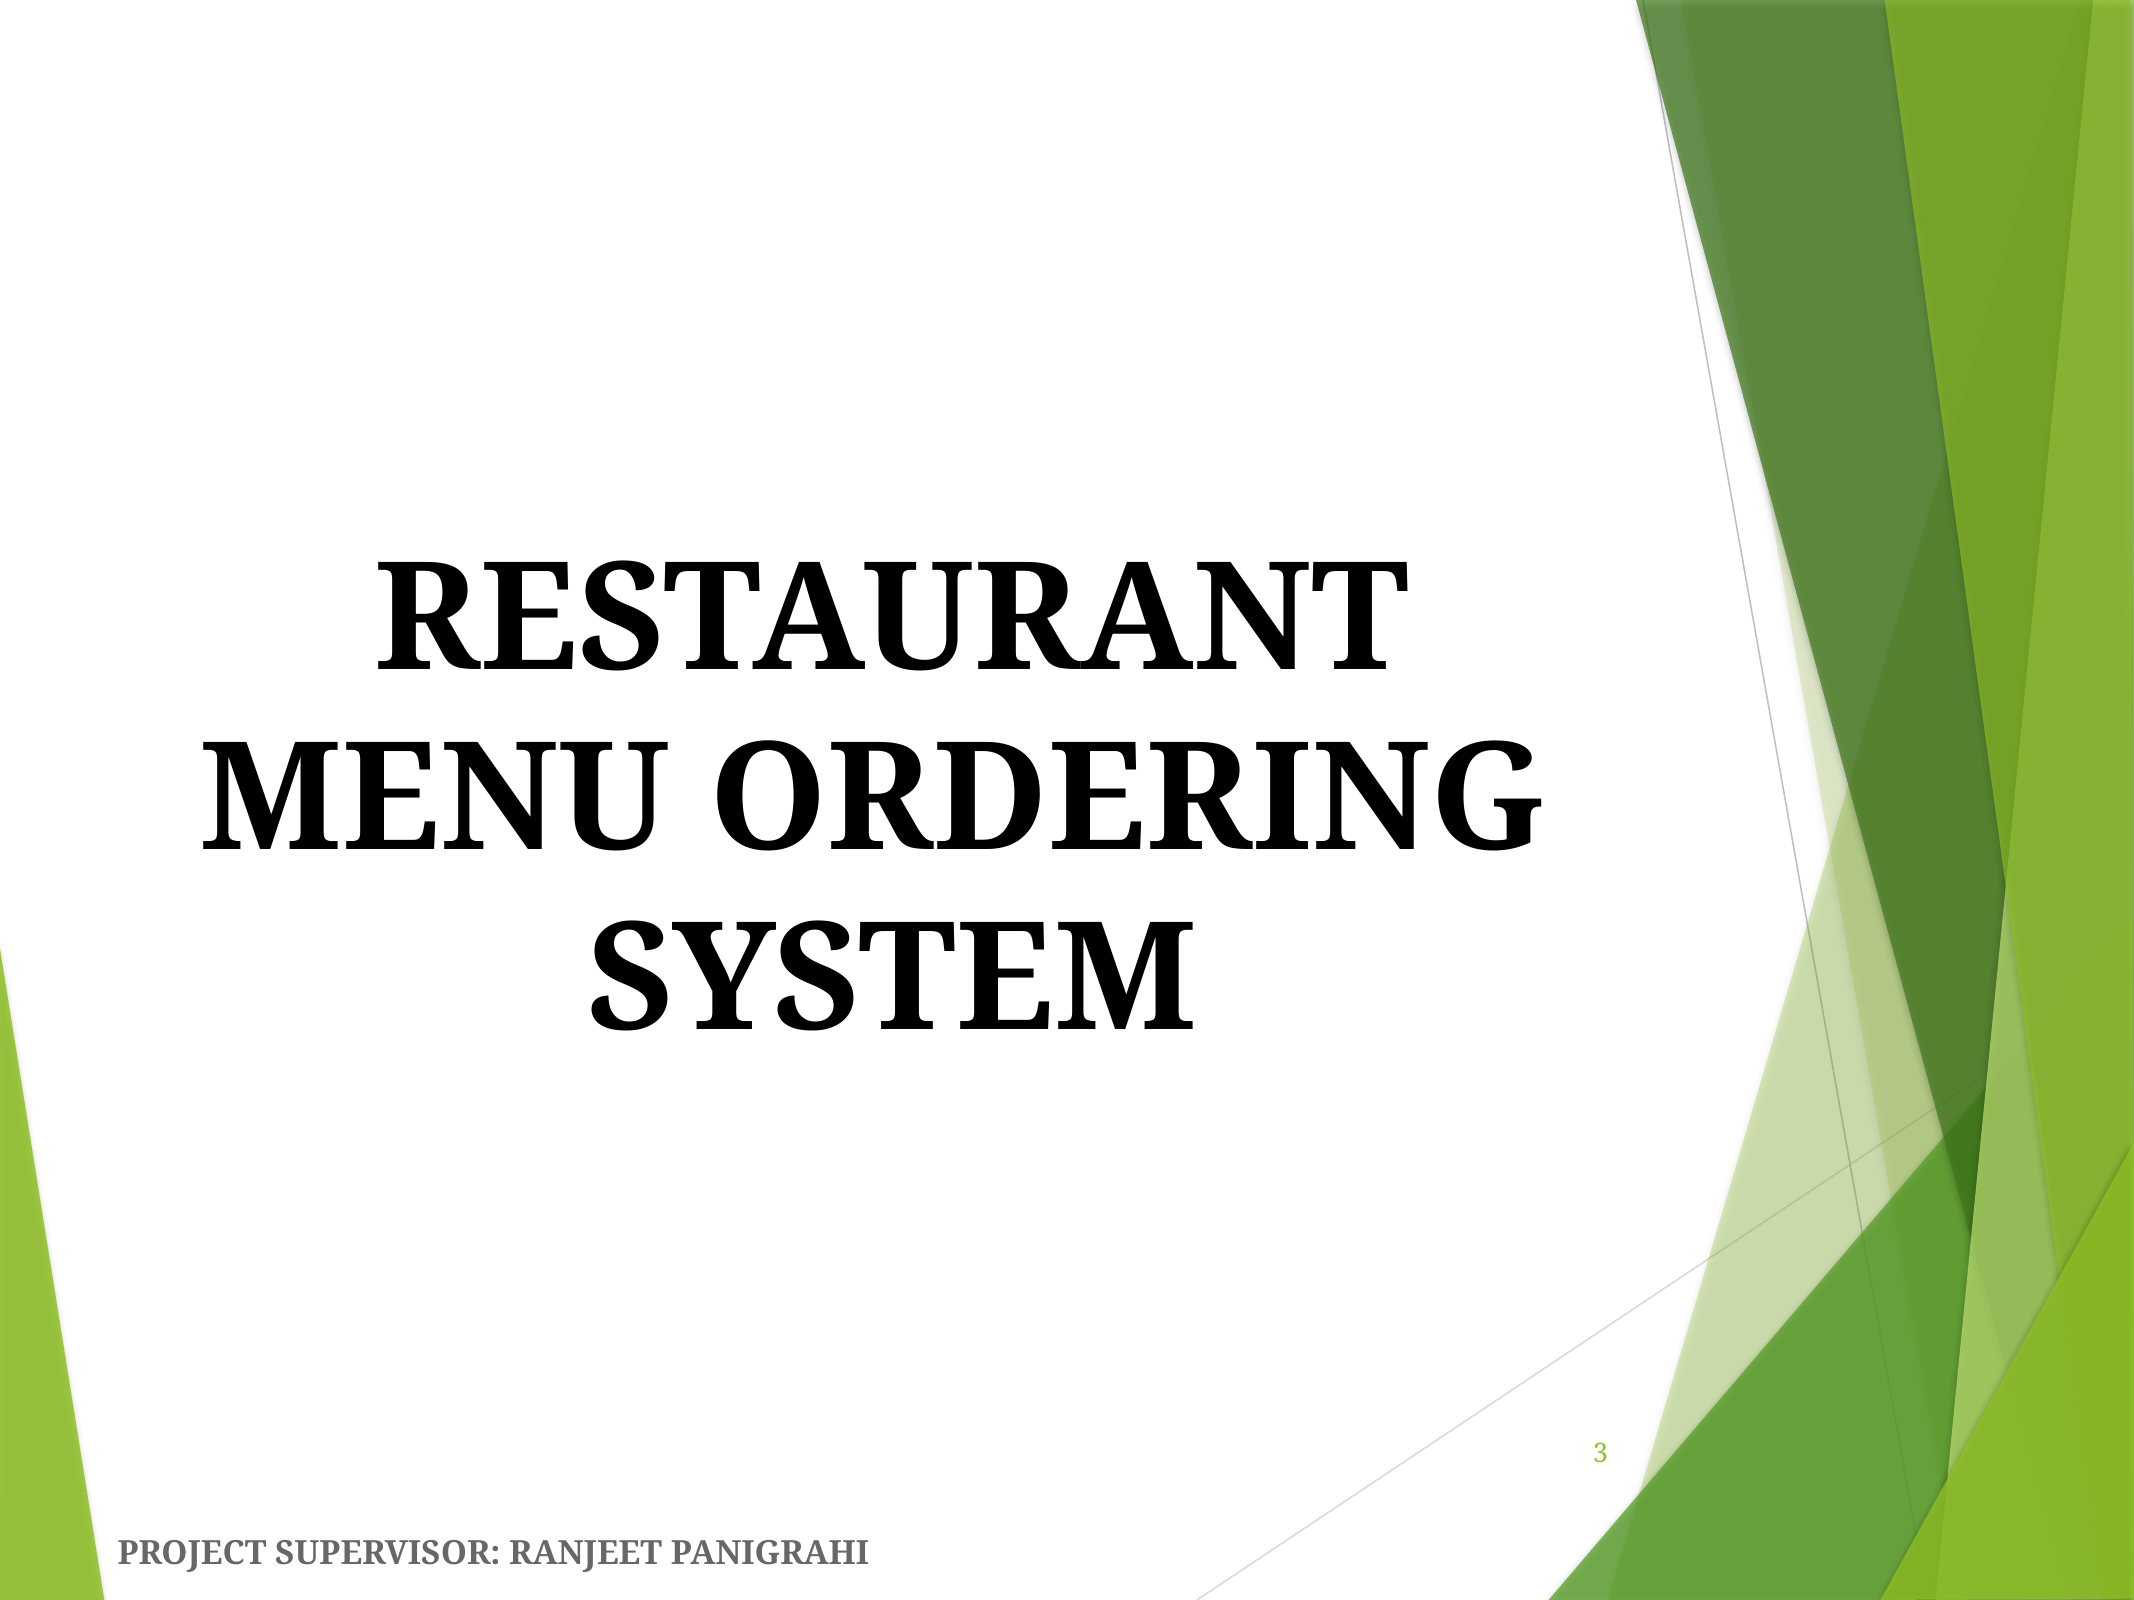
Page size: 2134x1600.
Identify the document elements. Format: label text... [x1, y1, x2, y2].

text_box RESTAURANT MENU ORDERING SYSTEM [111, 512, 1674, 1068]
slide_number 3 [1503, 1409, 1624, 1495]
text_box PROJECT SUPERVISOR: RANJEET PANIGRAHI [111, 1525, 1010, 1574]
